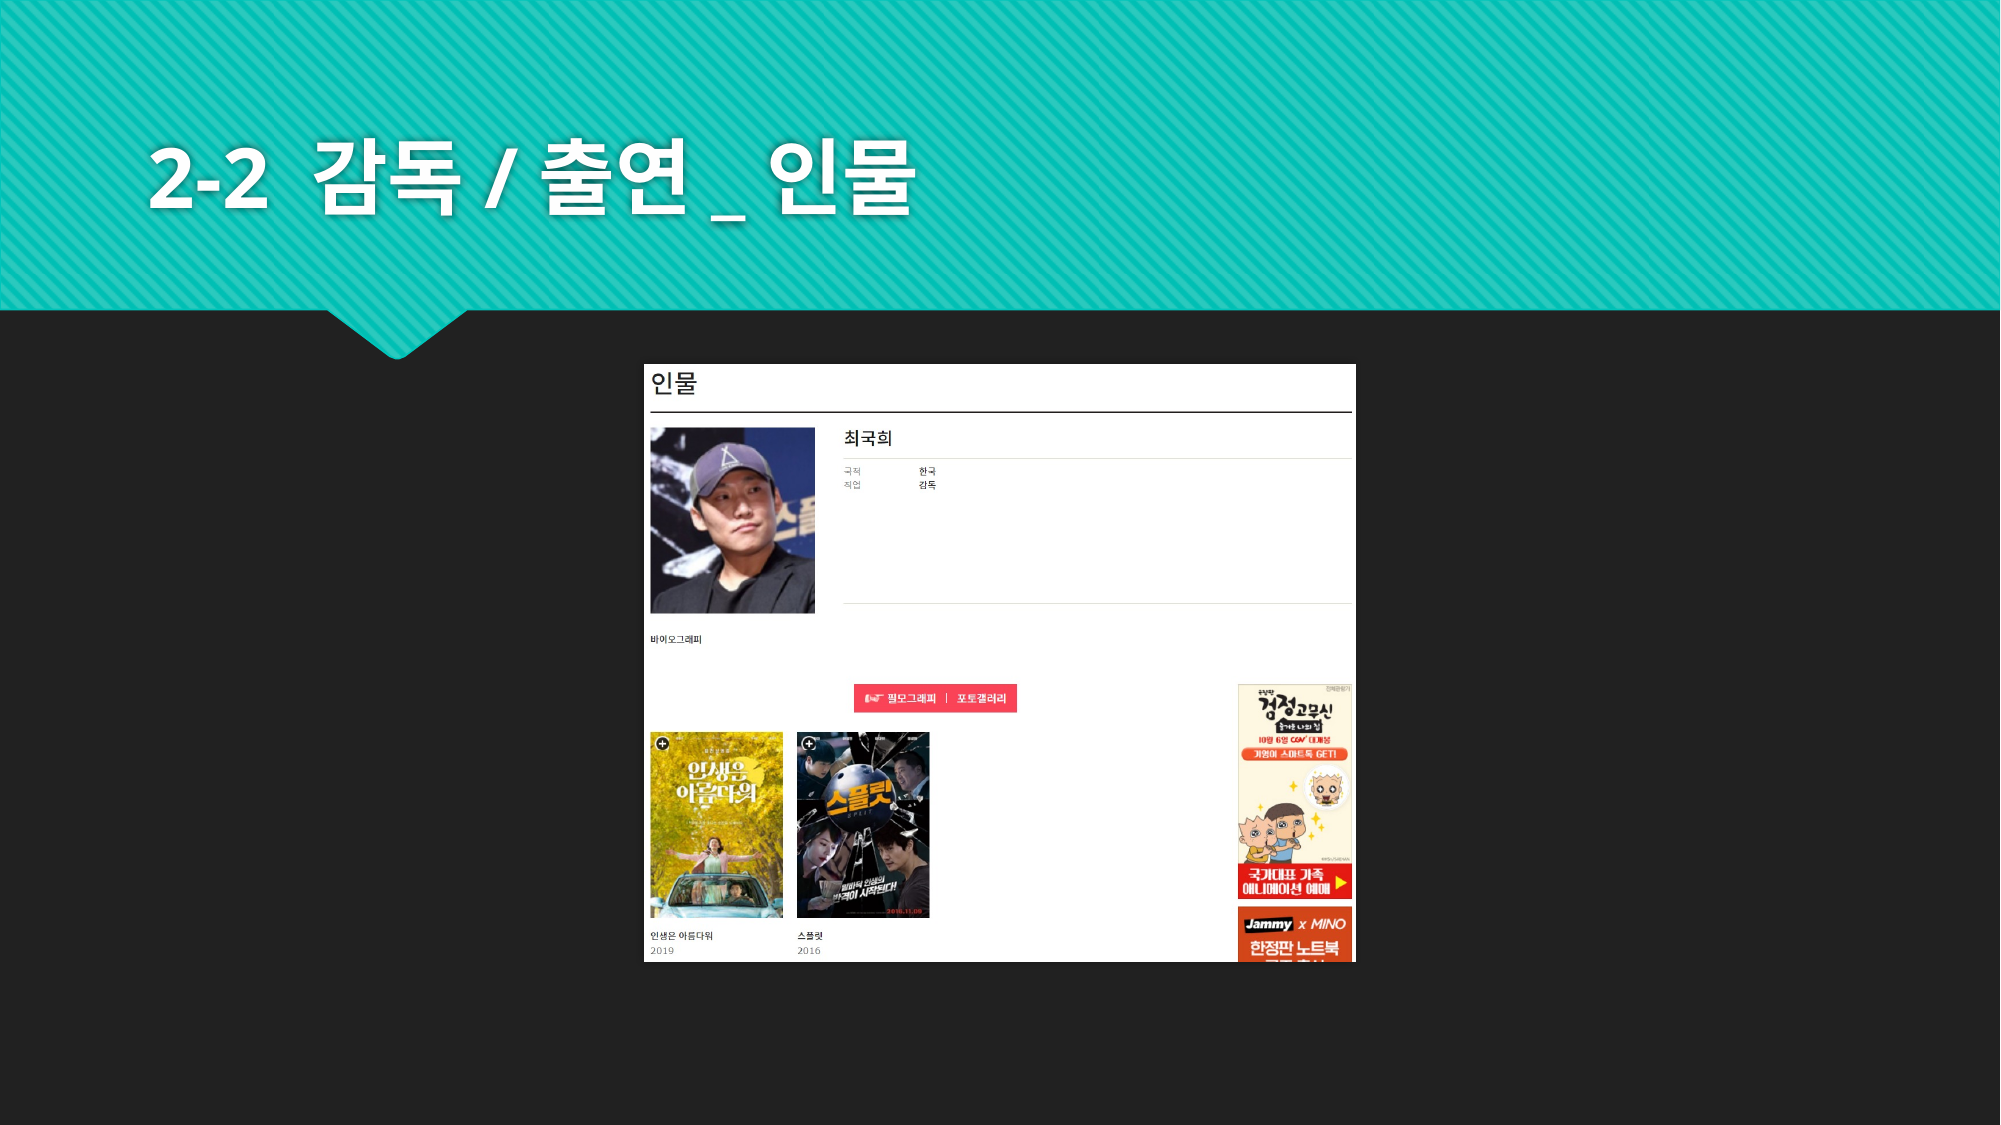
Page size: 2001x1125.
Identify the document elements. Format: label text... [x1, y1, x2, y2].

title 2-2 감독/출연_인물 [132, 73, 1868, 233]
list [644, 364, 1356, 962]
